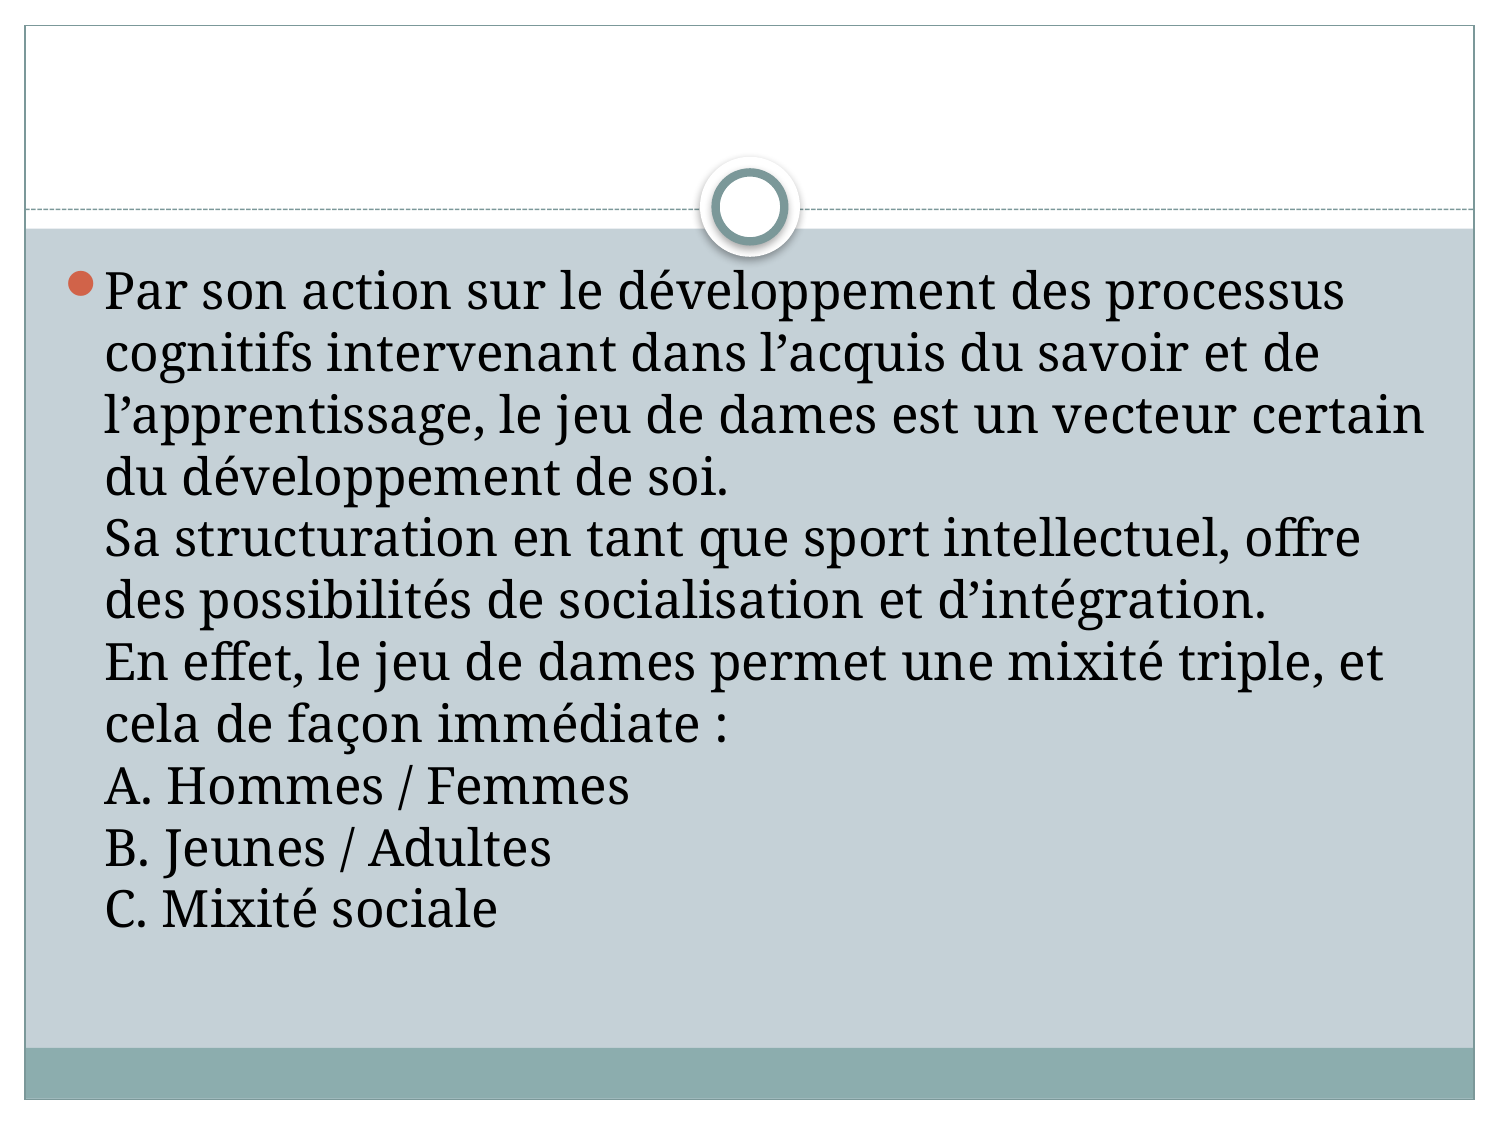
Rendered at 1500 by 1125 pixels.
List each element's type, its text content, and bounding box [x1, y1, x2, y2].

list Par son action sur le développement des processus cognitifs intervenant dans l’acquis du savoir et de l’apprentissage, le jeu de dames est un vecteur certain du développement de soi. Sa structuration en tant que sport intellectuel, offre des possibilités de socialisation et d’intégration. En effet, le jeu de dames permet une mixité triple, et cela de façon immédiate : A. Hommes / Femmes B. Jeunes / Adultes C. Mixité sociale [49, 250, 1445, 1001]
